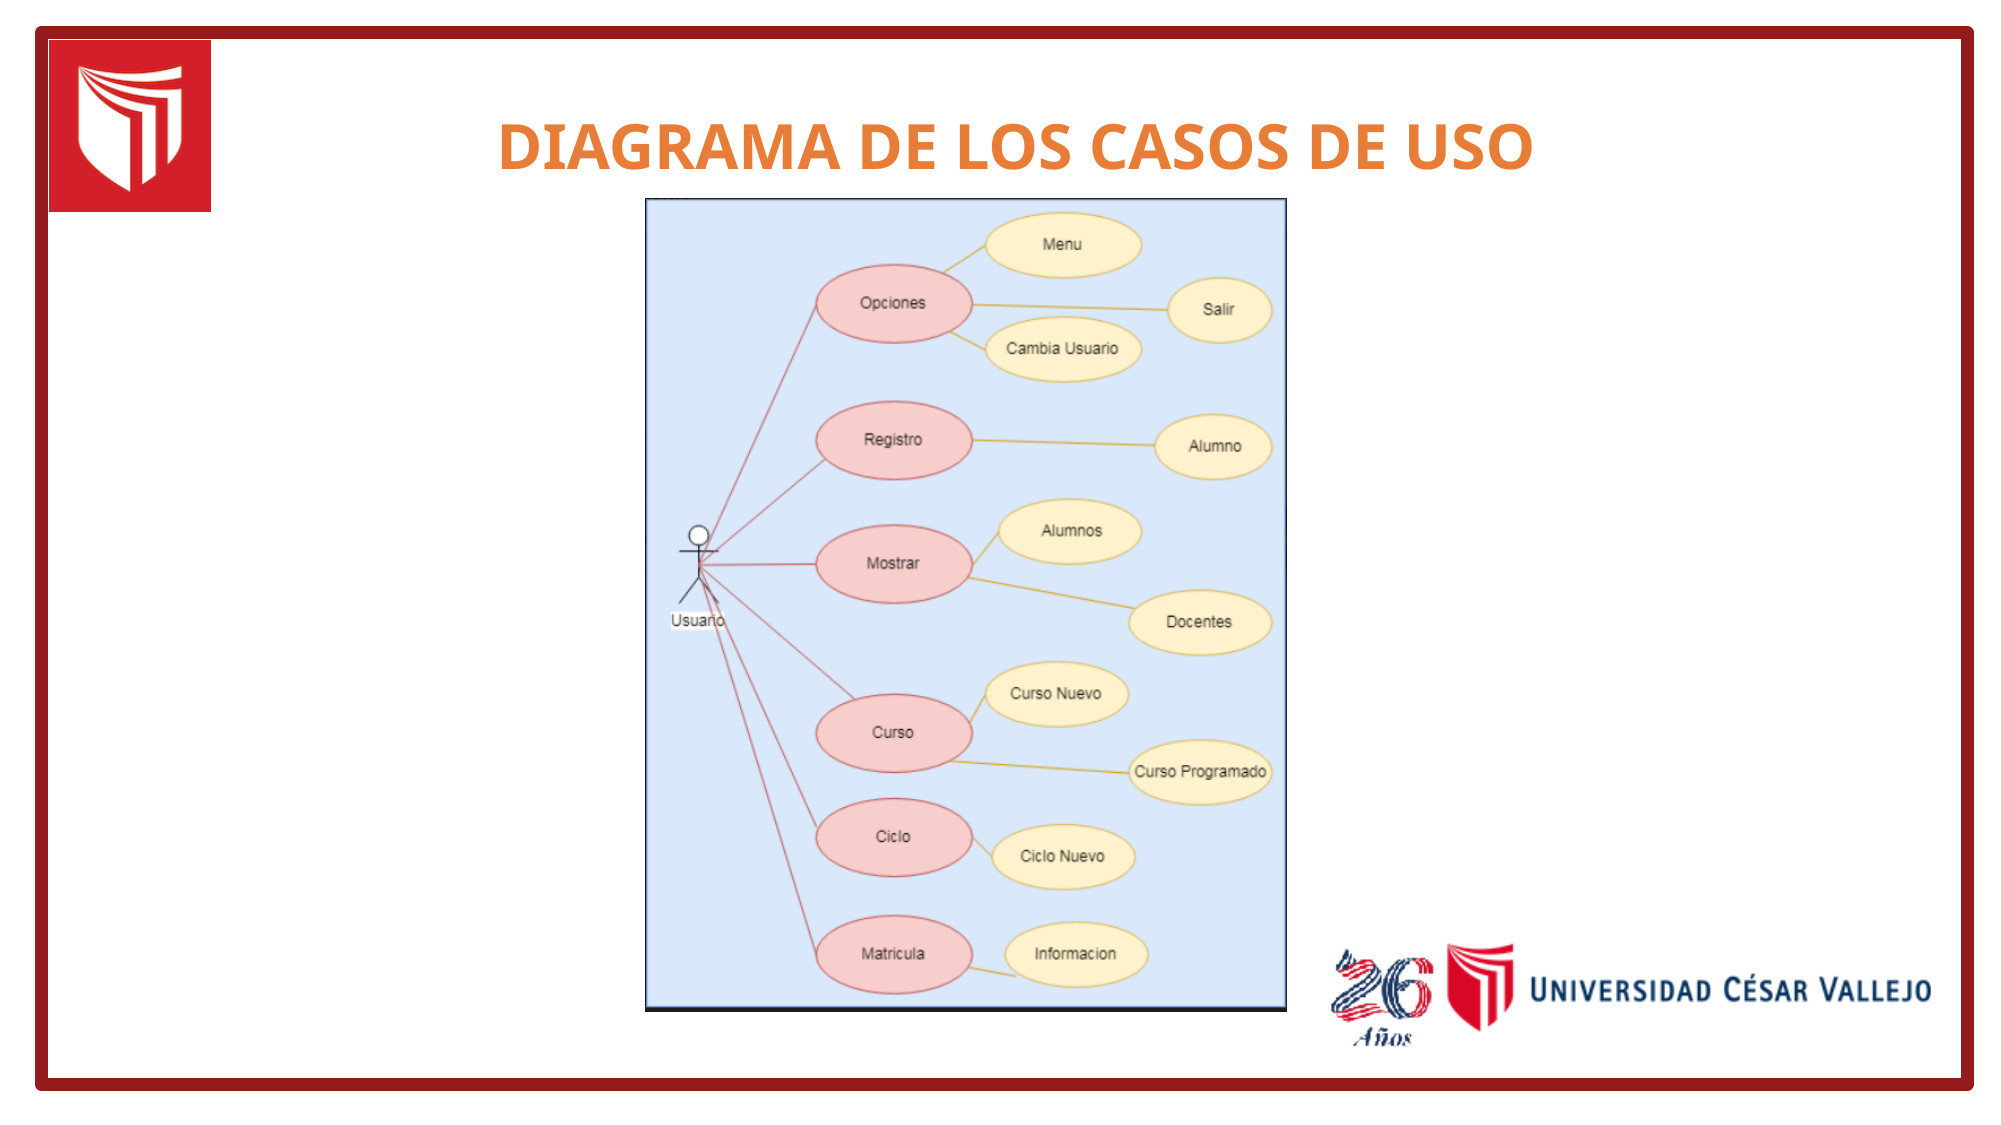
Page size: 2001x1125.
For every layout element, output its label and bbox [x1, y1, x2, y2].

picture [1327, 930, 1942, 1066]
picture [645, 198, 1287, 1013]
text_box [40, 31, 1969, 1086]
picture [48, 39, 211, 212]
